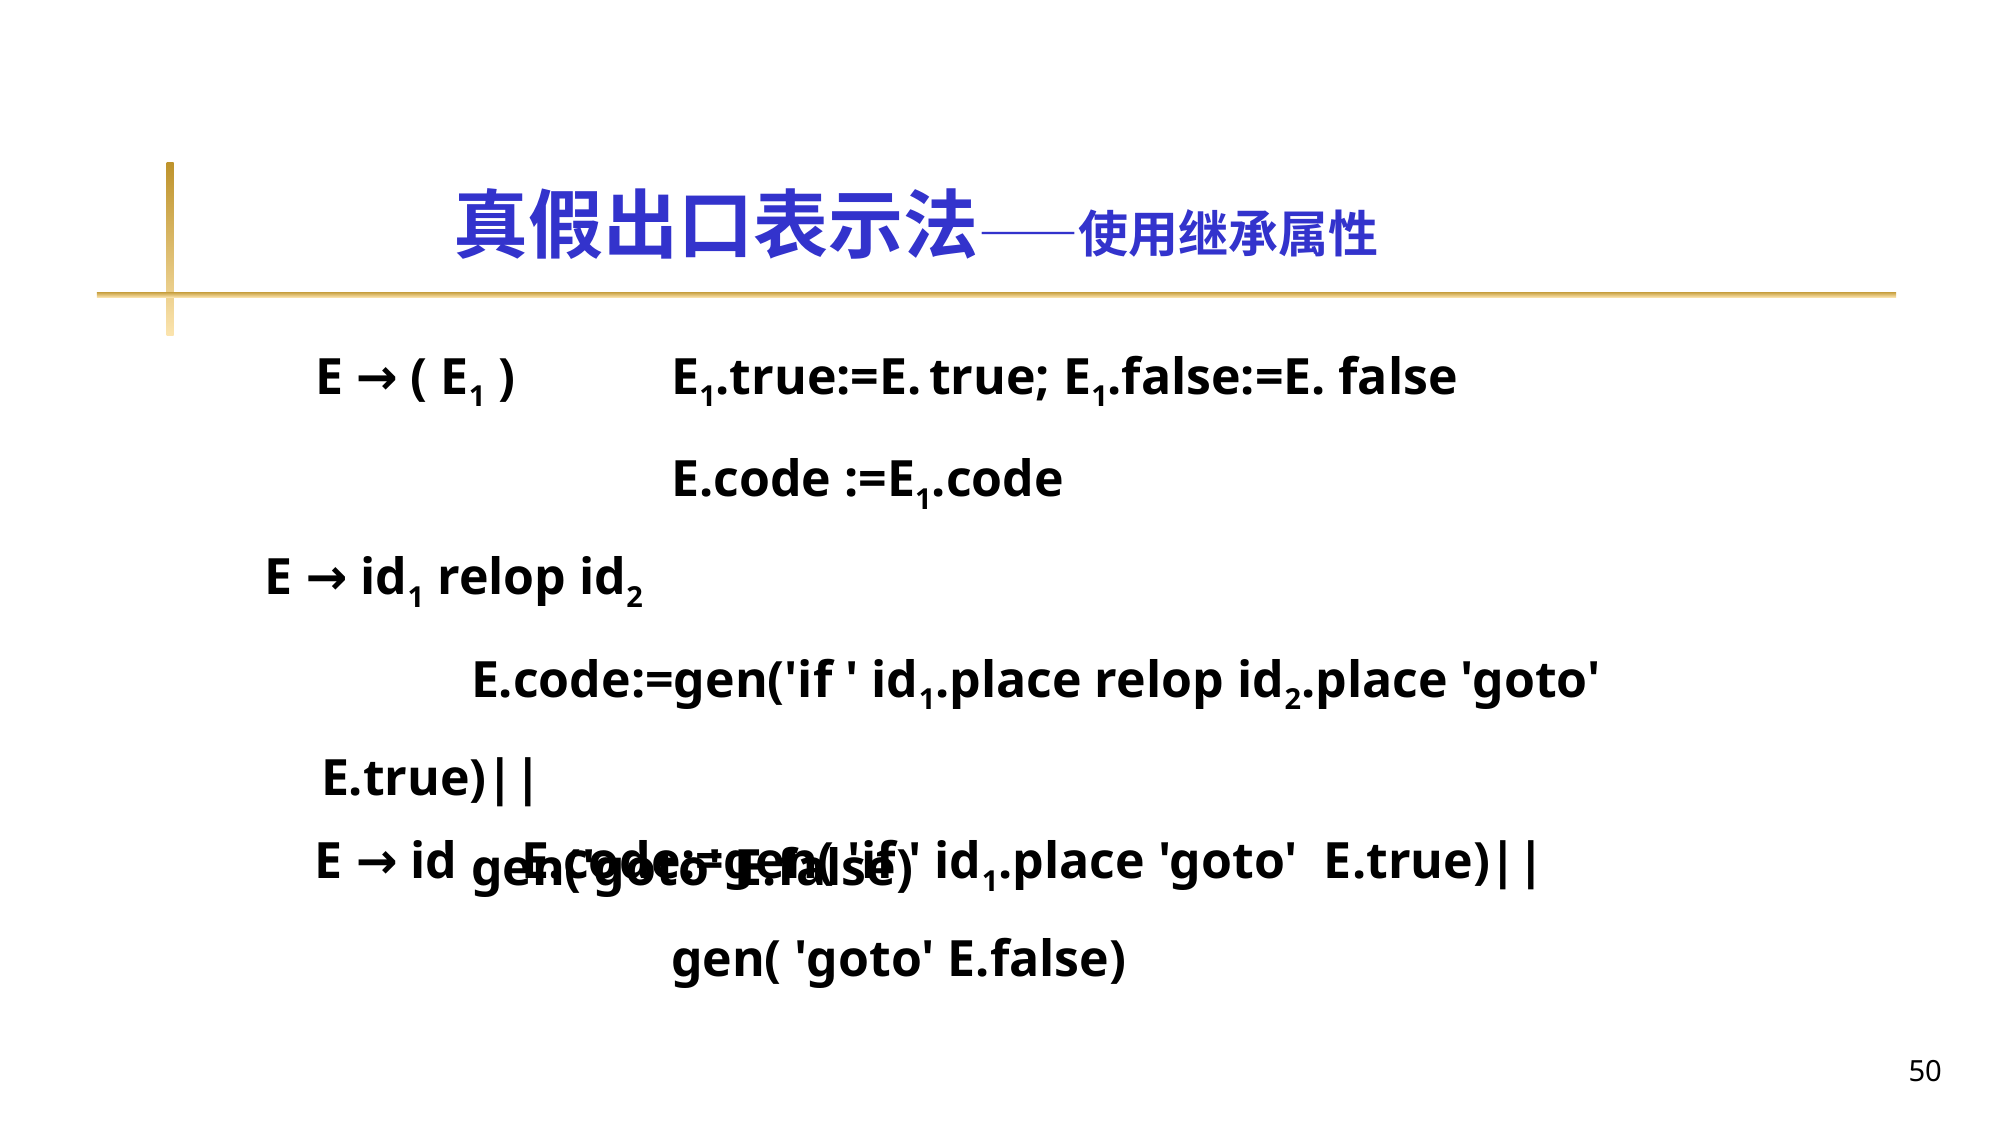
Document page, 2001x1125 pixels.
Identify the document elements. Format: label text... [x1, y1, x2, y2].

text_box E → id1 relop id2 E.code:=gen('if ' id1.place relop id2.place 'goto' E.true)|| gen('goto' E.false) [249, 503, 1725, 787]
text_box E → id E.code:=gen( 'if ' id1.place 'goto' E.true)|| gen( 'goto' E.false) [299, 786, 1725, 988]
slide_number 50 [1540, 1023, 1958, 1100]
list E → ( E1 ) E1.true:=E. true; E1.false:=E. false E.code :=E1.code [300, 302, 1709, 503]
title 真假出口表示法——使用继承属性 [438, 149, 1520, 275]
